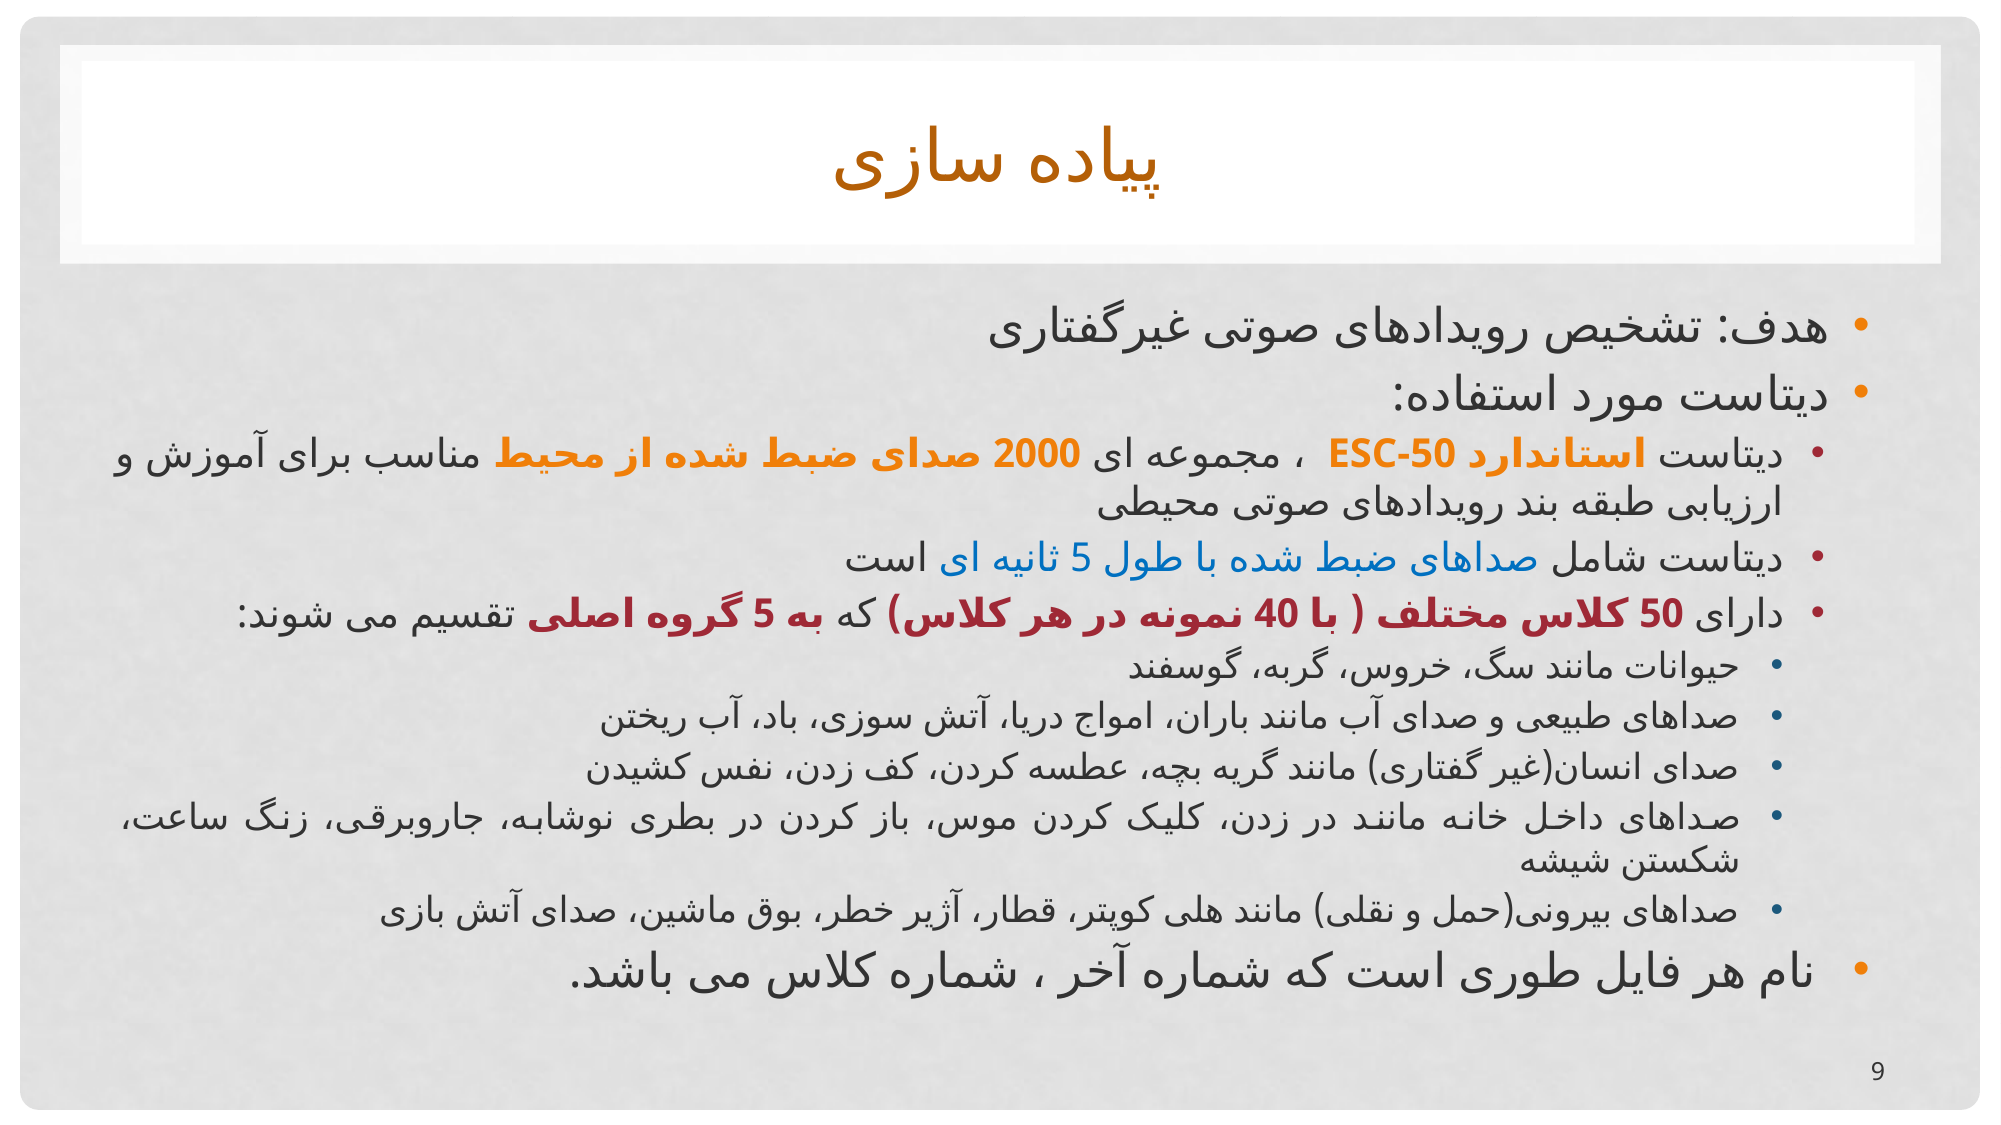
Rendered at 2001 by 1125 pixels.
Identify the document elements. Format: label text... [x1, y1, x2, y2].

list هدف: تشخیص رویدادهای صوتی غیرگفتاری دیتاست مورد استفاده: دیتاست استاندارد ESC-50 ، مجموعه ای 2000 صدای ضبط شده از محیط مناسب برای آموزش و ارزیابی طبقه بند رویدادهای صوتی محیطی دیتاست شامل صداهای ضبط شده با طول 5 ثانیه ای است دارای 50 کلاس مختلف ( با 40 نمونه در هر کلاس) که به 5 گروه اصلی تقسیم می شوند: حیوانات مانند سگ، خروس، گربه، گوسفند صداهای طبیعی و صدای آب مانند باران، امواج دریا، آتش سوزی، باد، آب ریختن صدای انسان(غیر گفتاری) مانند گریه بچه، عطسه کردن، کف زدن، نفس کشیدن صداهای داخل خانه مانند در زدن، کلیک کردن موس، باز کردن در بطری نوشابه، جاروبرقی، زنگ ساعت، شکستن شیشه صداهای بیرونی(حمل و نقلی) مانند هلی کوپتر، قطار، آژیر خطر، بوق ماشین، صدای آتش بازی نام هر فایل طوری است که شماره آخر ، شماره کلاس می باشد. [99, 287, 1900, 1005]
title پیاده سازی [93, 66, 1900, 238]
slide_number 9 [1433, 1042, 1900, 1103]
